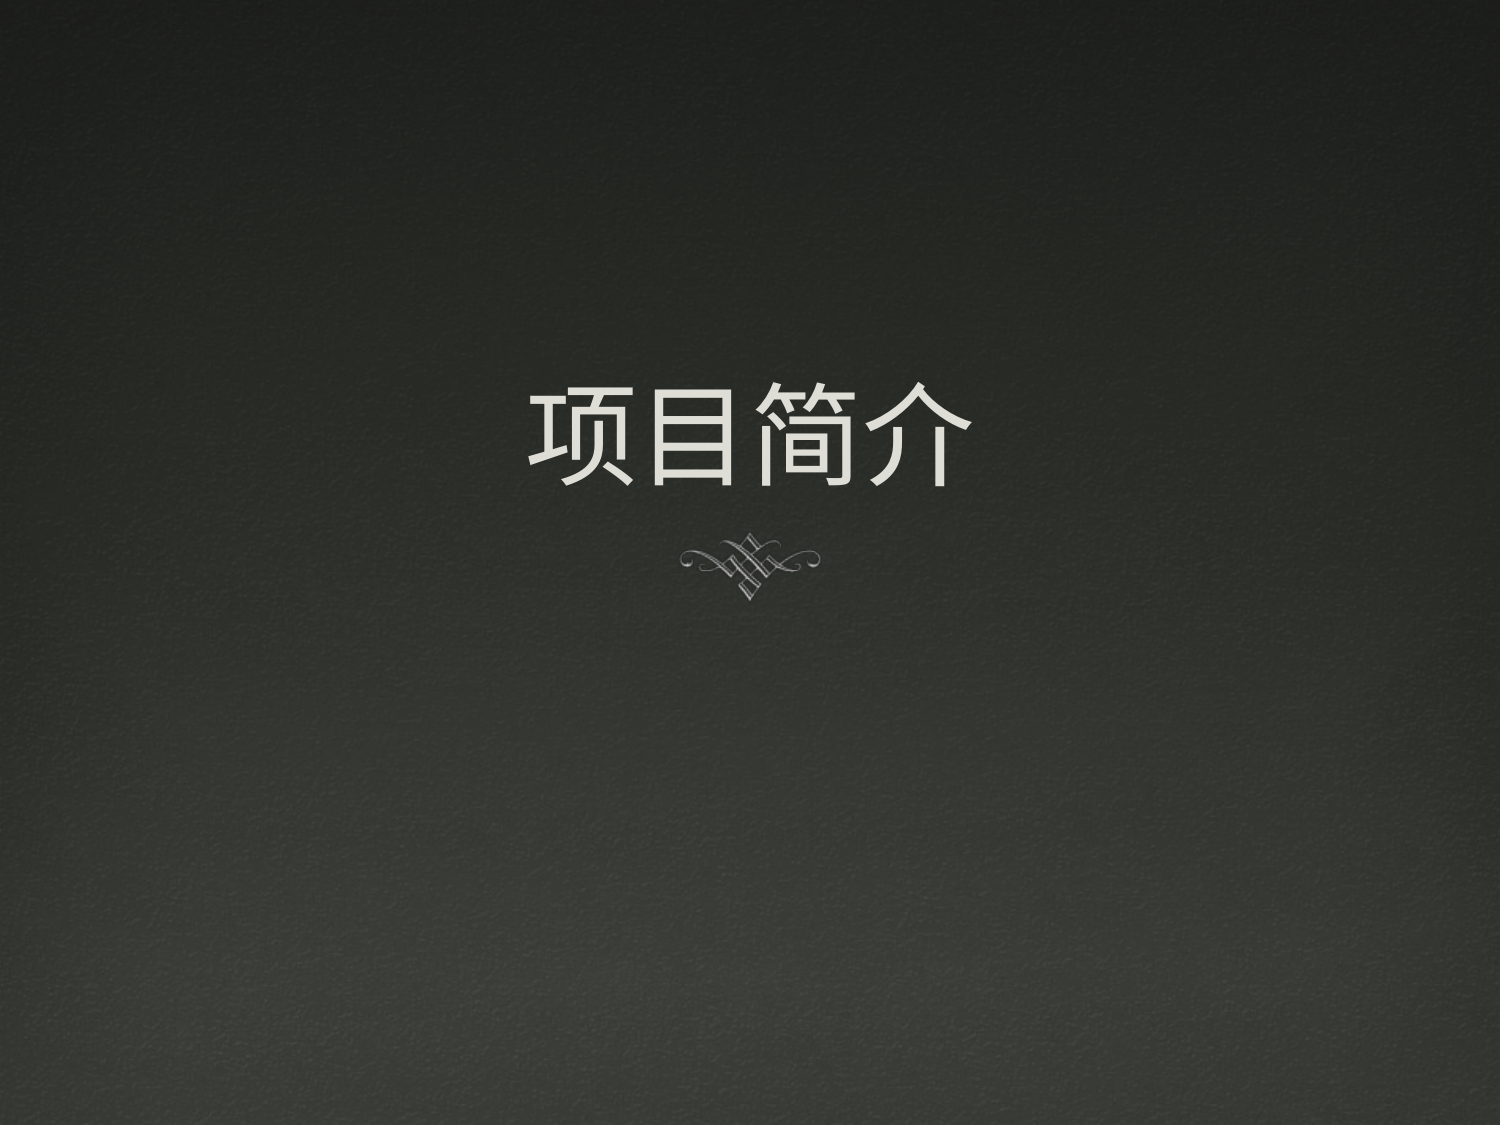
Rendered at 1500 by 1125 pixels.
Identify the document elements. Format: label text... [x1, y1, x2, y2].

title 项目简介 [112, 266, 1388, 508]
picture [657, 508, 843, 627]
